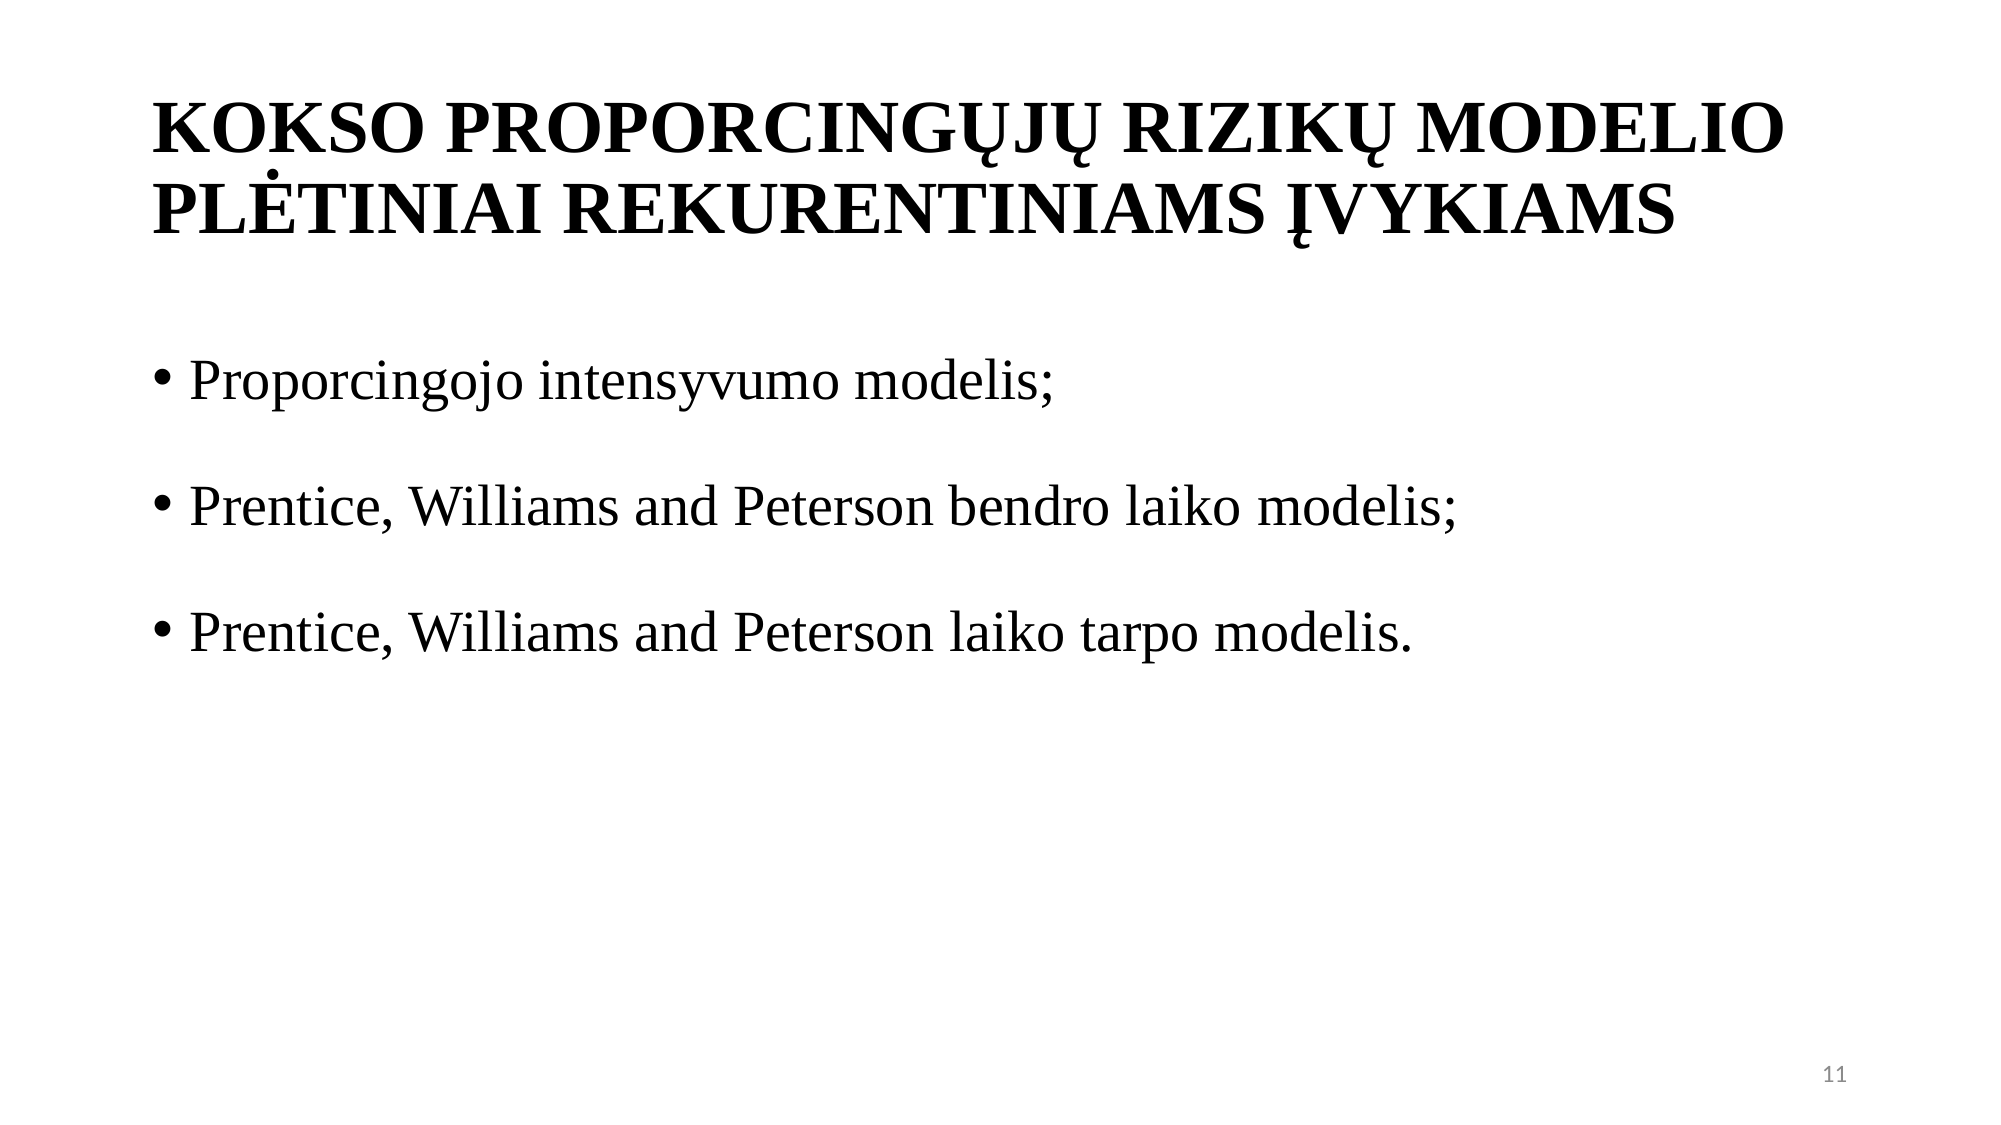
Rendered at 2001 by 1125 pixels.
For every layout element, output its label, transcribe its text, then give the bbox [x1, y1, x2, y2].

slide_number 11 [1412, 1042, 1863, 1103]
list Proporcingojo intensyvumo modelis; Prentice, Williams and Peterson bendro laiko modelis; Prentice, Williams and Peterson laiko tarpo modelis. [137, 299, 1863, 1014]
title KOKSO PROPORCINGŲJŲ RIZIKŲ MODELIO PLĖTINIAI REKURENTINIAMS ĮVYKIAMS [137, 59, 1863, 278]
